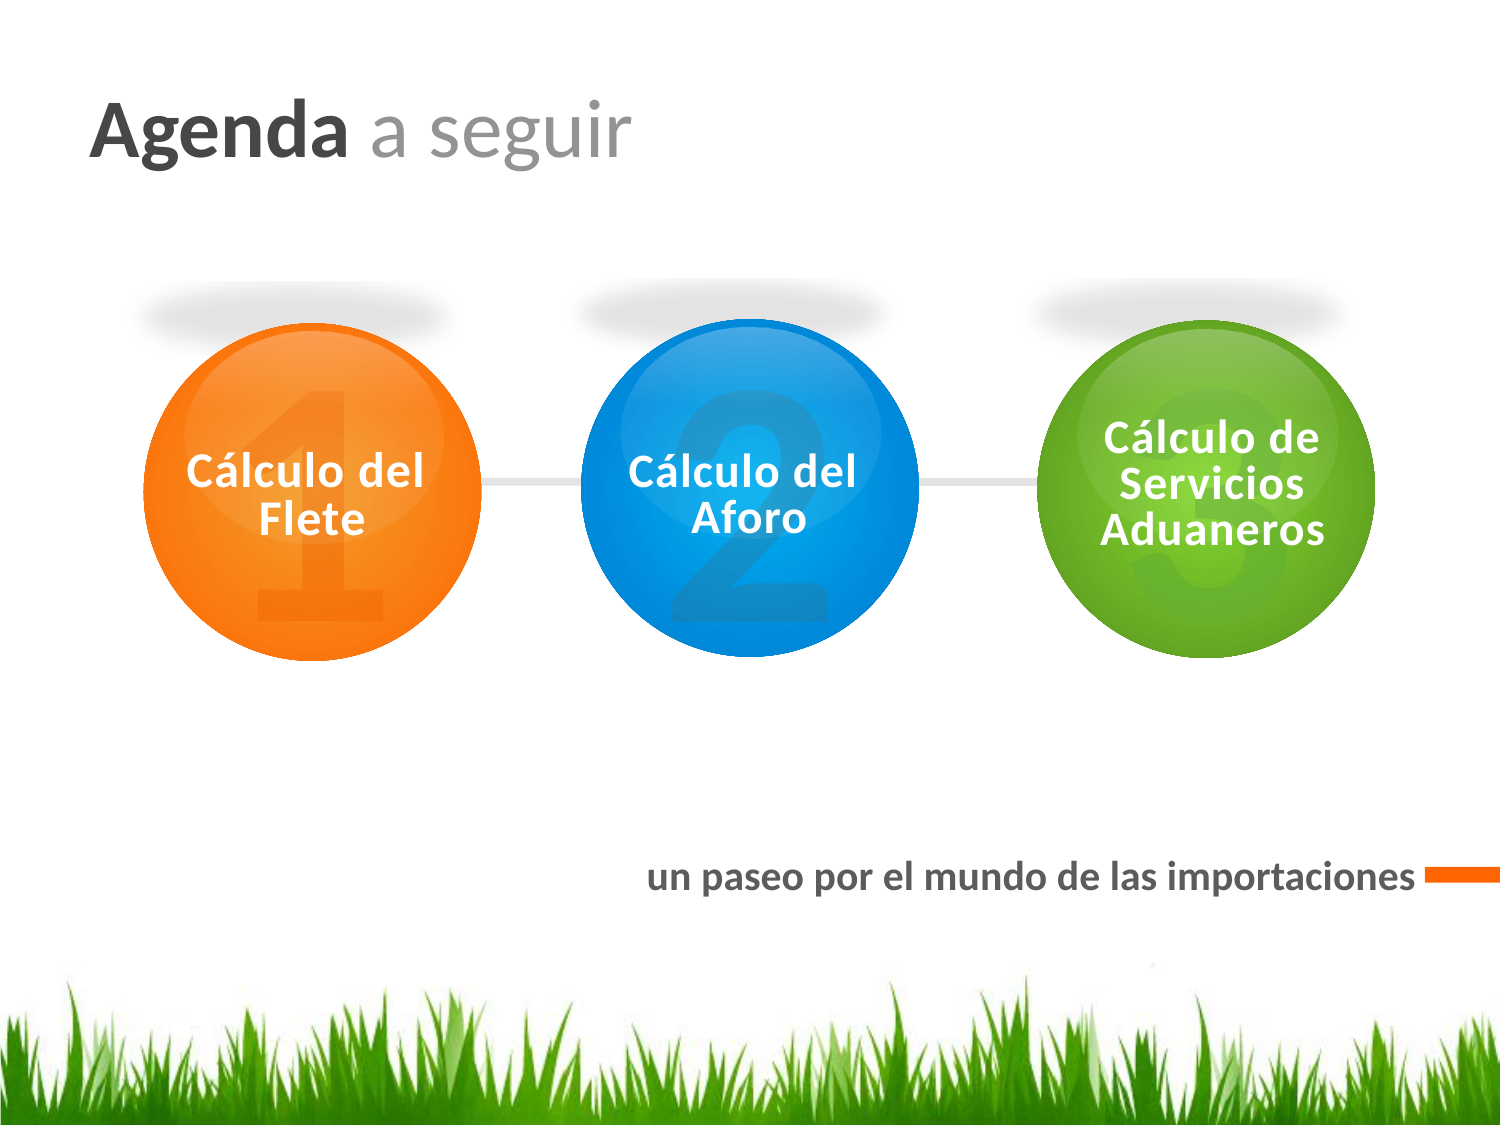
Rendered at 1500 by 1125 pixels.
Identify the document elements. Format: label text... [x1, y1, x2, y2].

text_box [1423, 865, 1500, 885]
text_box Agenda a seguir [75, 66, 1375, 183]
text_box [143, 259, 482, 705]
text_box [1037, 260, 1376, 705]
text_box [581, 260, 919, 706]
picture [0, 962, 1500, 1125]
text_box un paseo por el mundo de las importaciones [123, 841, 1432, 907]
